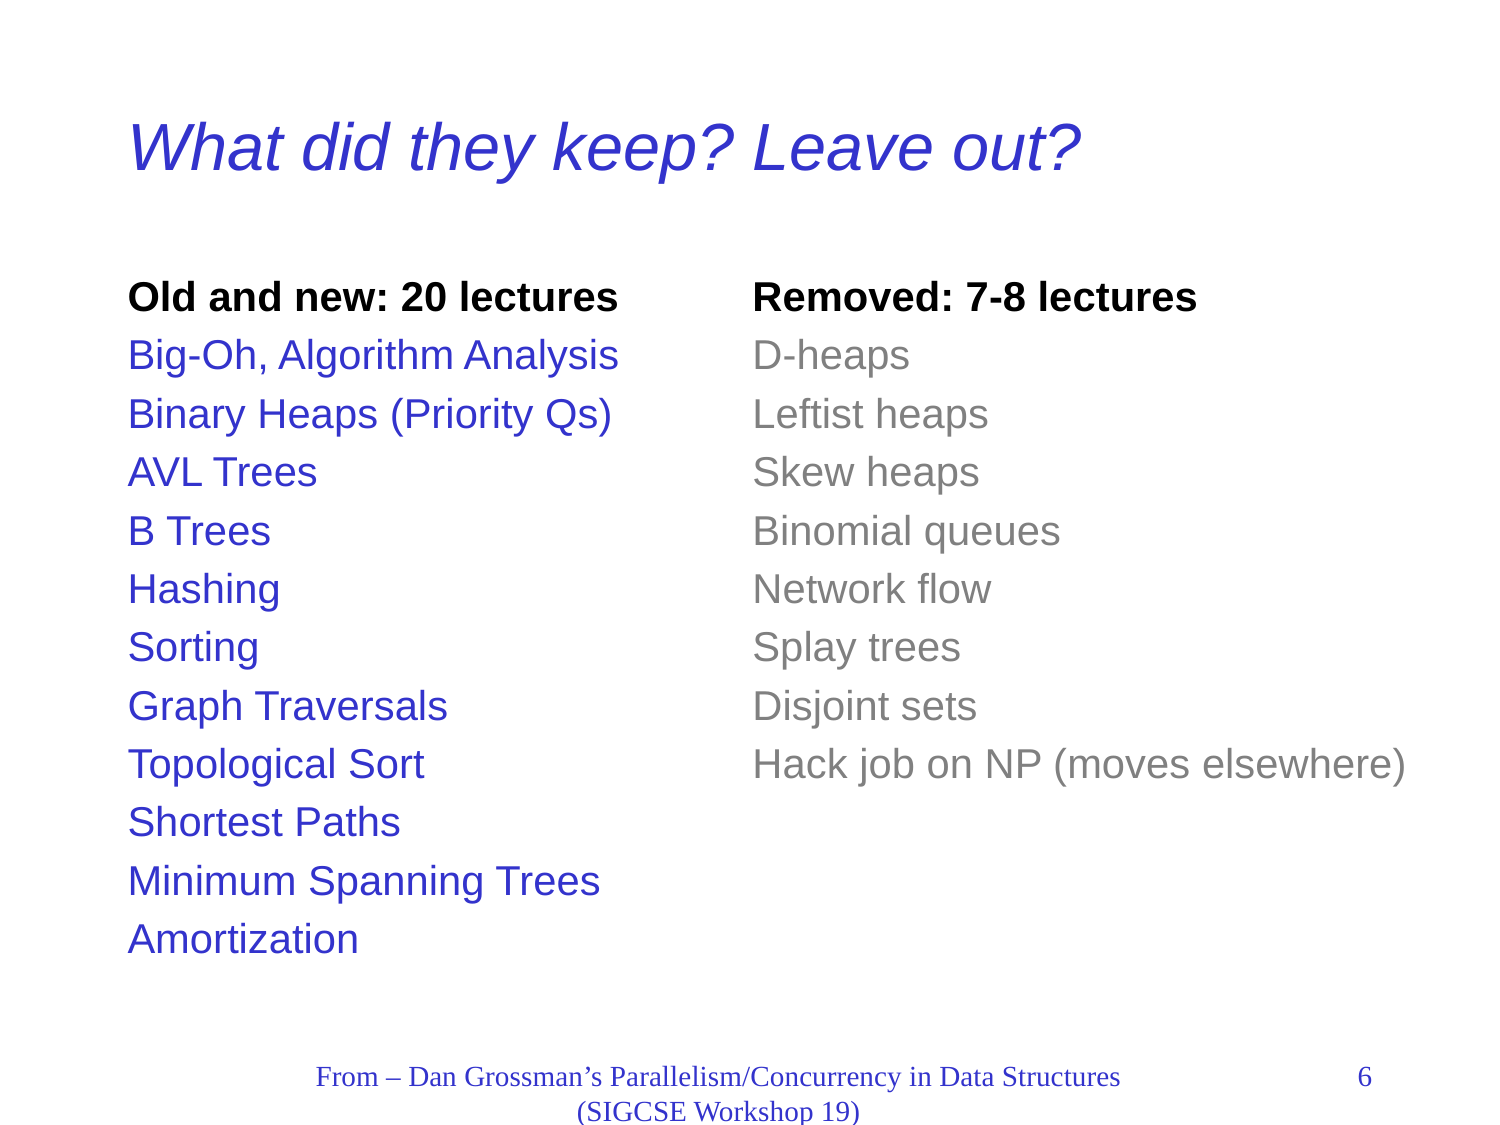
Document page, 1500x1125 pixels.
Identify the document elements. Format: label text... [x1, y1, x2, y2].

footer From – Dan Grossman’s Parallelism/Concurrency in Data Structures (SIGCSE Workshop 19) [249, 1049, 1074, 1125]
list Old and new: 20 lectures Big-Oh, Algorithm Analysis Binary Heaps (Priority Qs) AVL Trees B Trees Hashing Sorting Graph Traversals Topological Sort Shortest Paths Minimum Spanning Trees Amortization [112, 262, 688, 1001]
slide_number 6 [1074, 1049, 1388, 1125]
title What did they keep? Leave out? [112, 49, 1388, 238]
text_box Removed: 7-8 lectures D-heaps Leftist heaps Skew heaps Binomial queues Network flow Splay trees Disjoint sets Hack job on NP (moves elsewhere) [737, 262, 1450, 1000]
